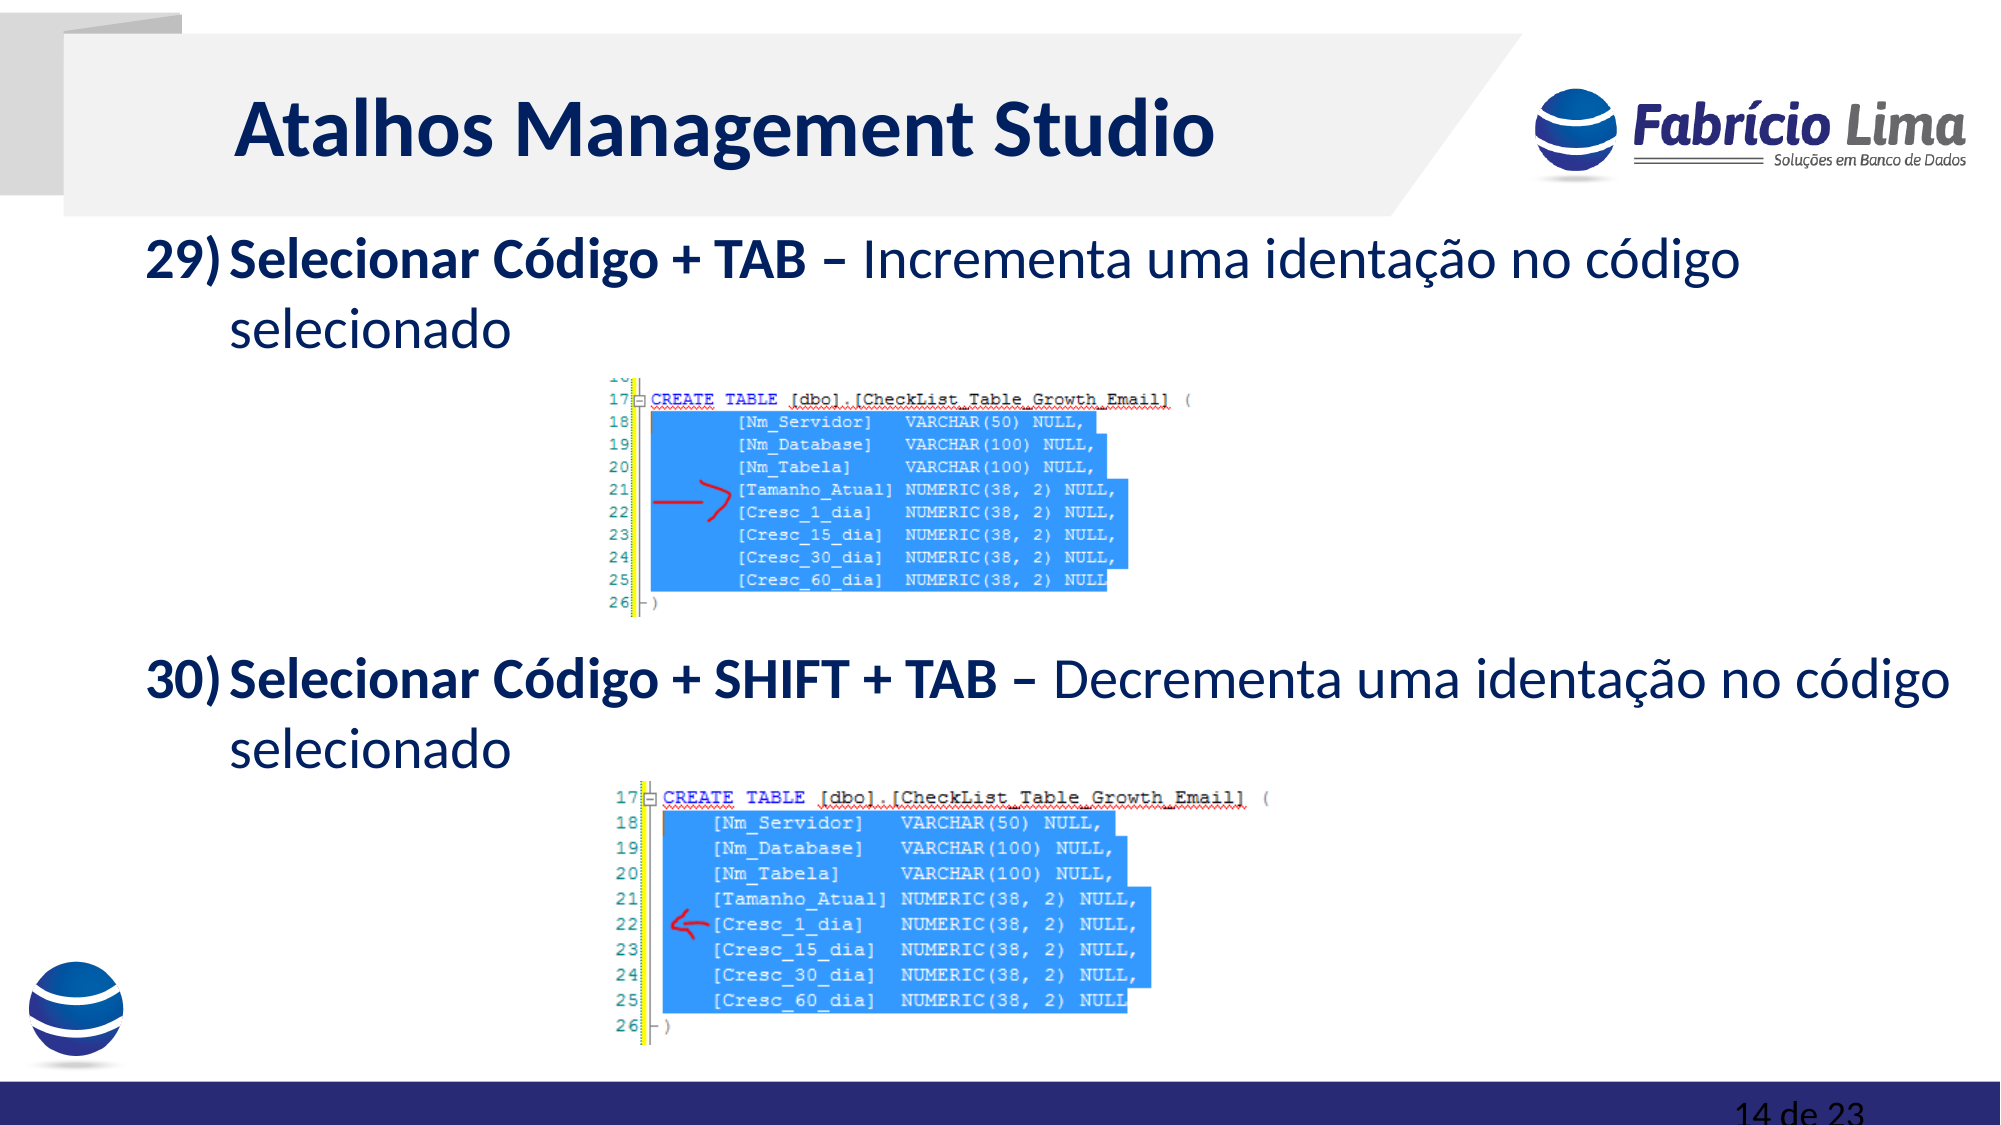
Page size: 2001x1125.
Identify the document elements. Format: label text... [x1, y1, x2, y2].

slide_number 14 de 23 [1718, 1083, 2000, 1125]
text_box Atalhos Management Studio [62, 60, 1390, 187]
picture [590, 378, 1208, 617]
picture [1501, 42, 1997, 217]
text_box Selecionar Código + TAB – Incrementa uma identação no código selecionado Selecionar Código + SHIFT + TAB – Decrementa uma identação no código selecionado [130, 213, 1979, 788]
picture [14, 951, 137, 1082]
picture [590, 781, 1296, 1045]
